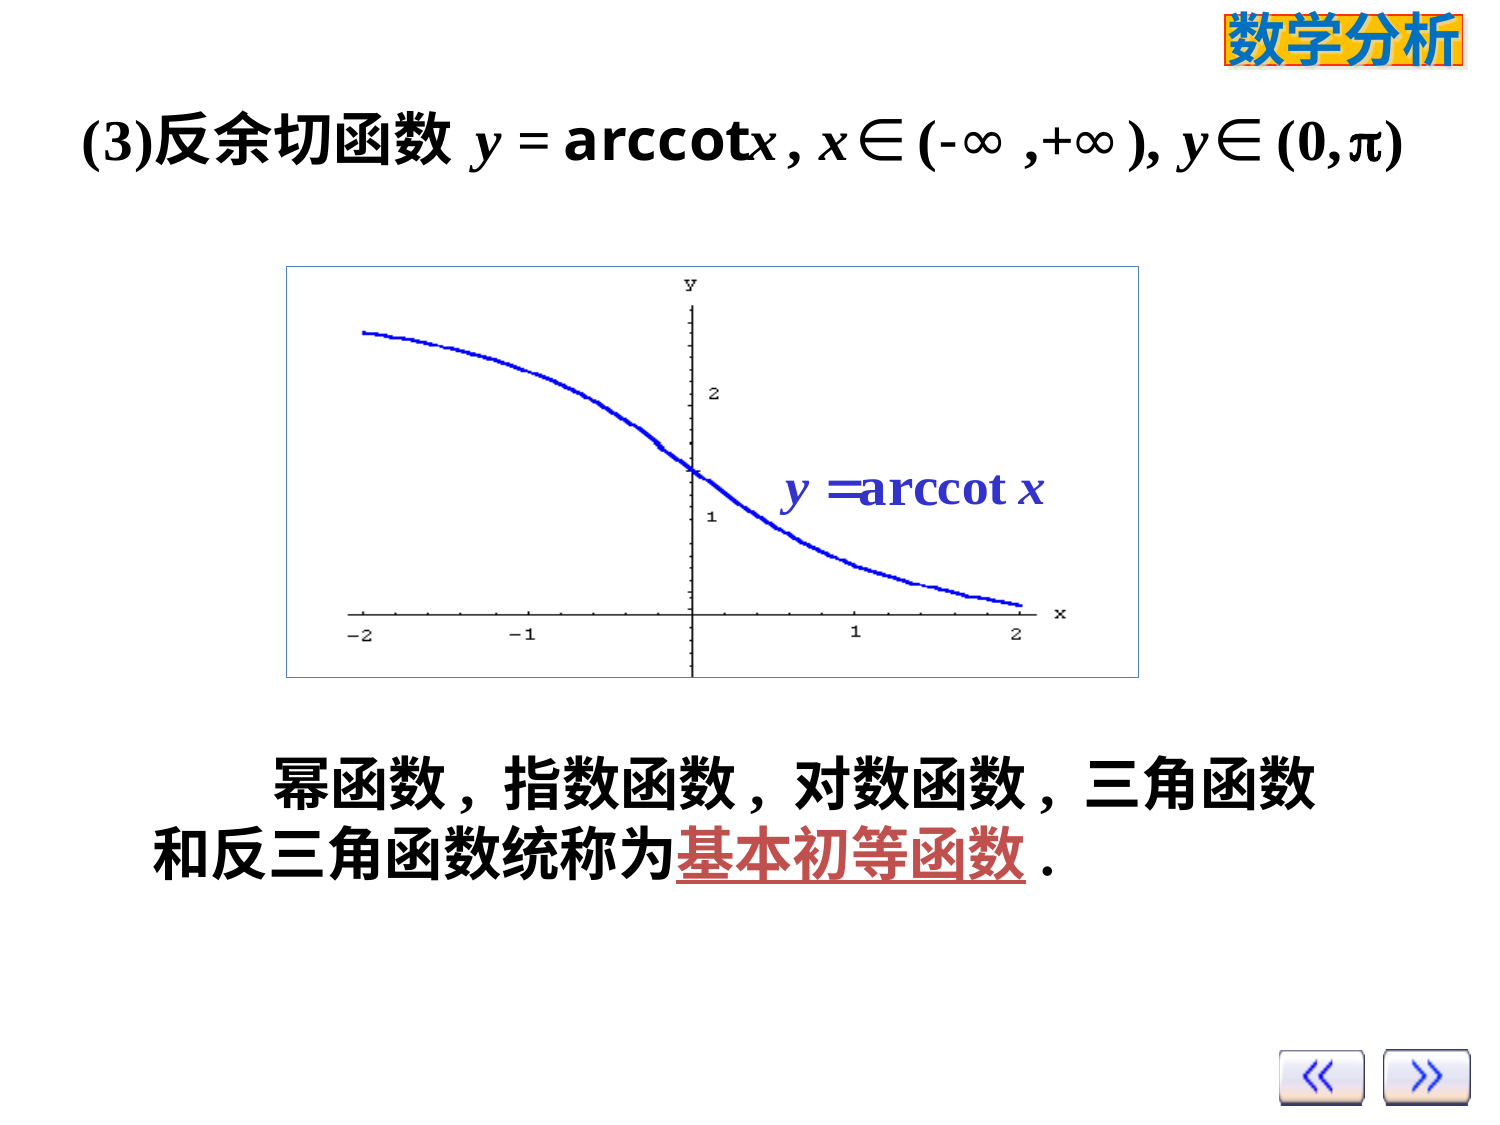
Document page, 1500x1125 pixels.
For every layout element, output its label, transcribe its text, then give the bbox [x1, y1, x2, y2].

text_box 幂函数, 指数函数, 对数函数, 三角函数和反三角函数统称为基本初等函数. [137, 739, 1350, 895]
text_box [774, 467, 1051, 520]
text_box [287, 267, 1138, 678]
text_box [74, 102, 1414, 185]
picture [1279, 1050, 1365, 1106]
picture [1383, 1049, 1471, 1106]
